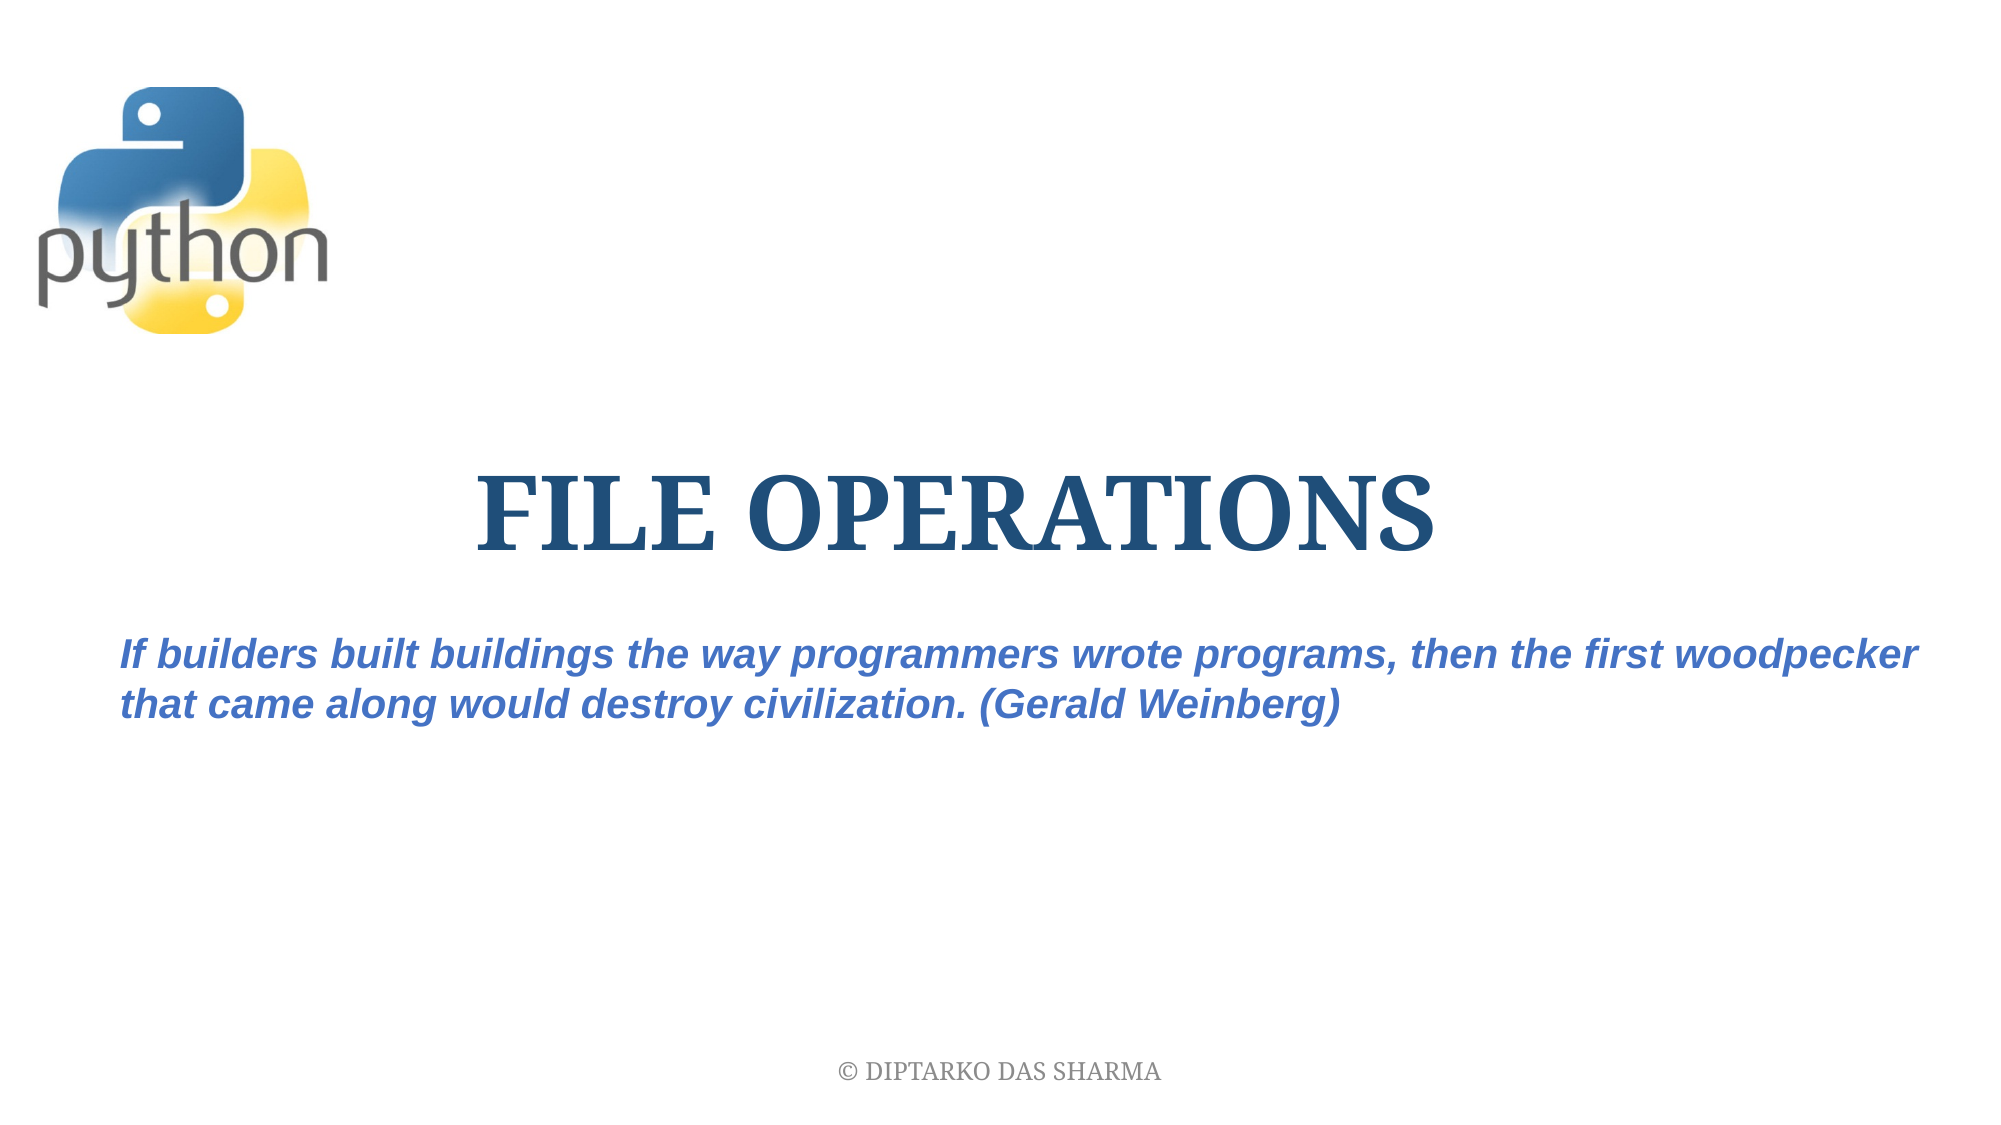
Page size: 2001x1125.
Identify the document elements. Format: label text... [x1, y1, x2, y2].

title FILE OPERATIONS [460, 452, 1640, 581]
footer © DIPTARKO DAS SHARMA [662, 1042, 1338, 1103]
text_box If builders built buildings the way programmers wrote programs, then the first woodpecker that came along would destroy civilization. (Gerald Weinberg) [104, 619, 1935, 734]
picture [0, 87, 366, 335]
